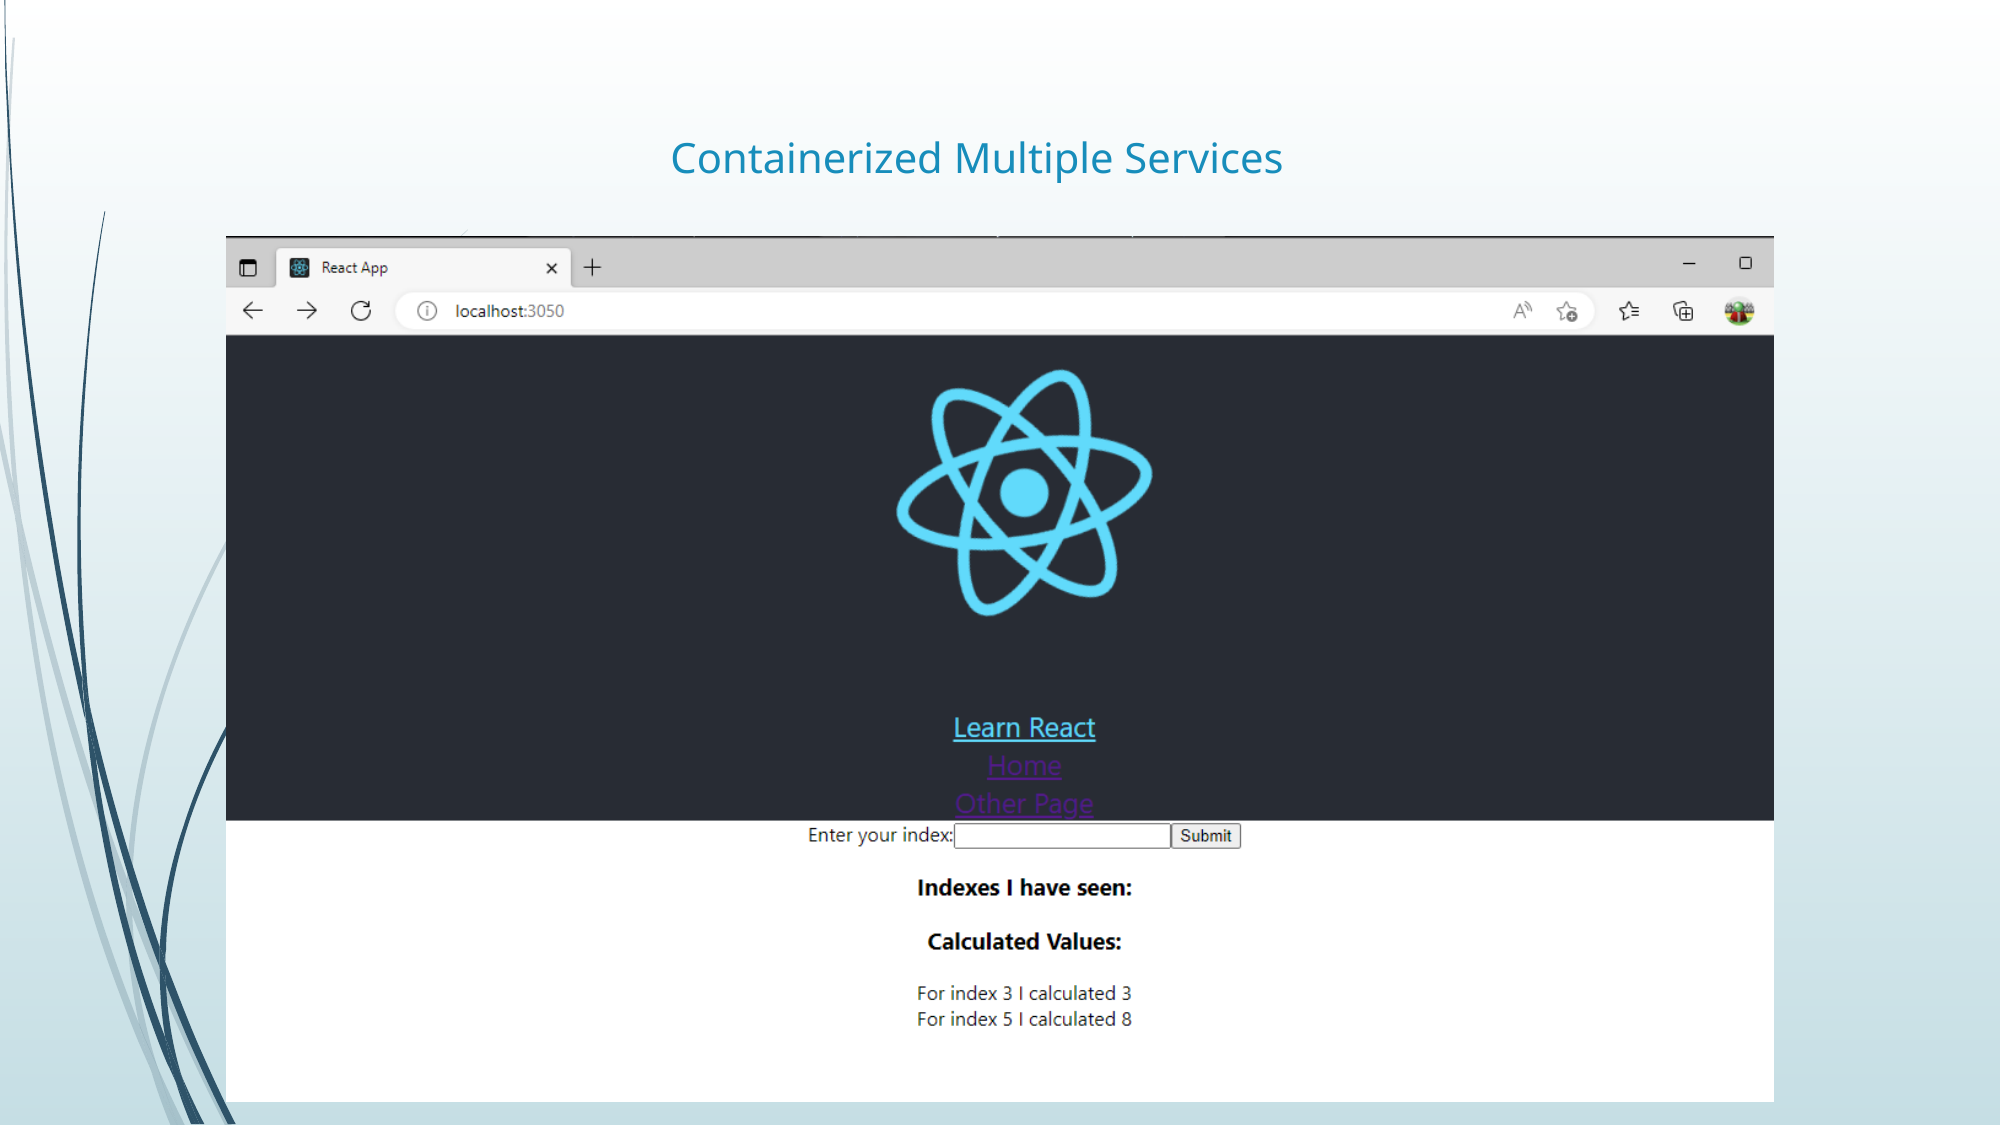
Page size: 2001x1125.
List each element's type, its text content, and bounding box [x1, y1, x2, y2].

picture [225, 236, 1775, 1103]
text_box Containerized Multiple Services [601, 124, 1364, 190]
